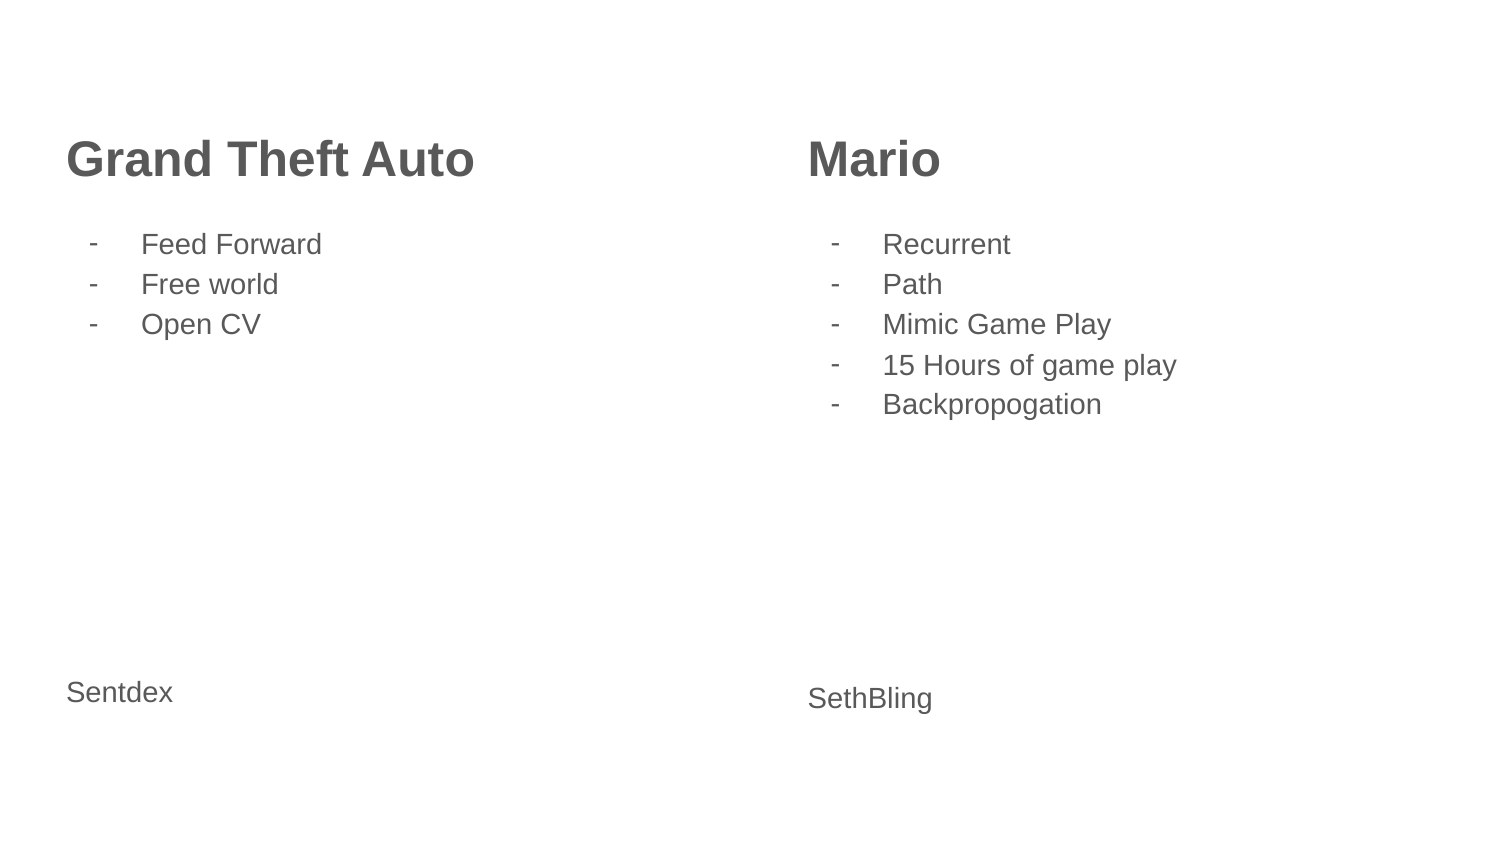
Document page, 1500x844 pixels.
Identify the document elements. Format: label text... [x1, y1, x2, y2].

list Grand Theft Auto Feed Forward Free world Open CV Sentdex [51, 102, 708, 750]
list Mario Recurrent Path Mimic Game Play 15 Hours of game play Backpropogation SethBling [792, 102, 1449, 750]
